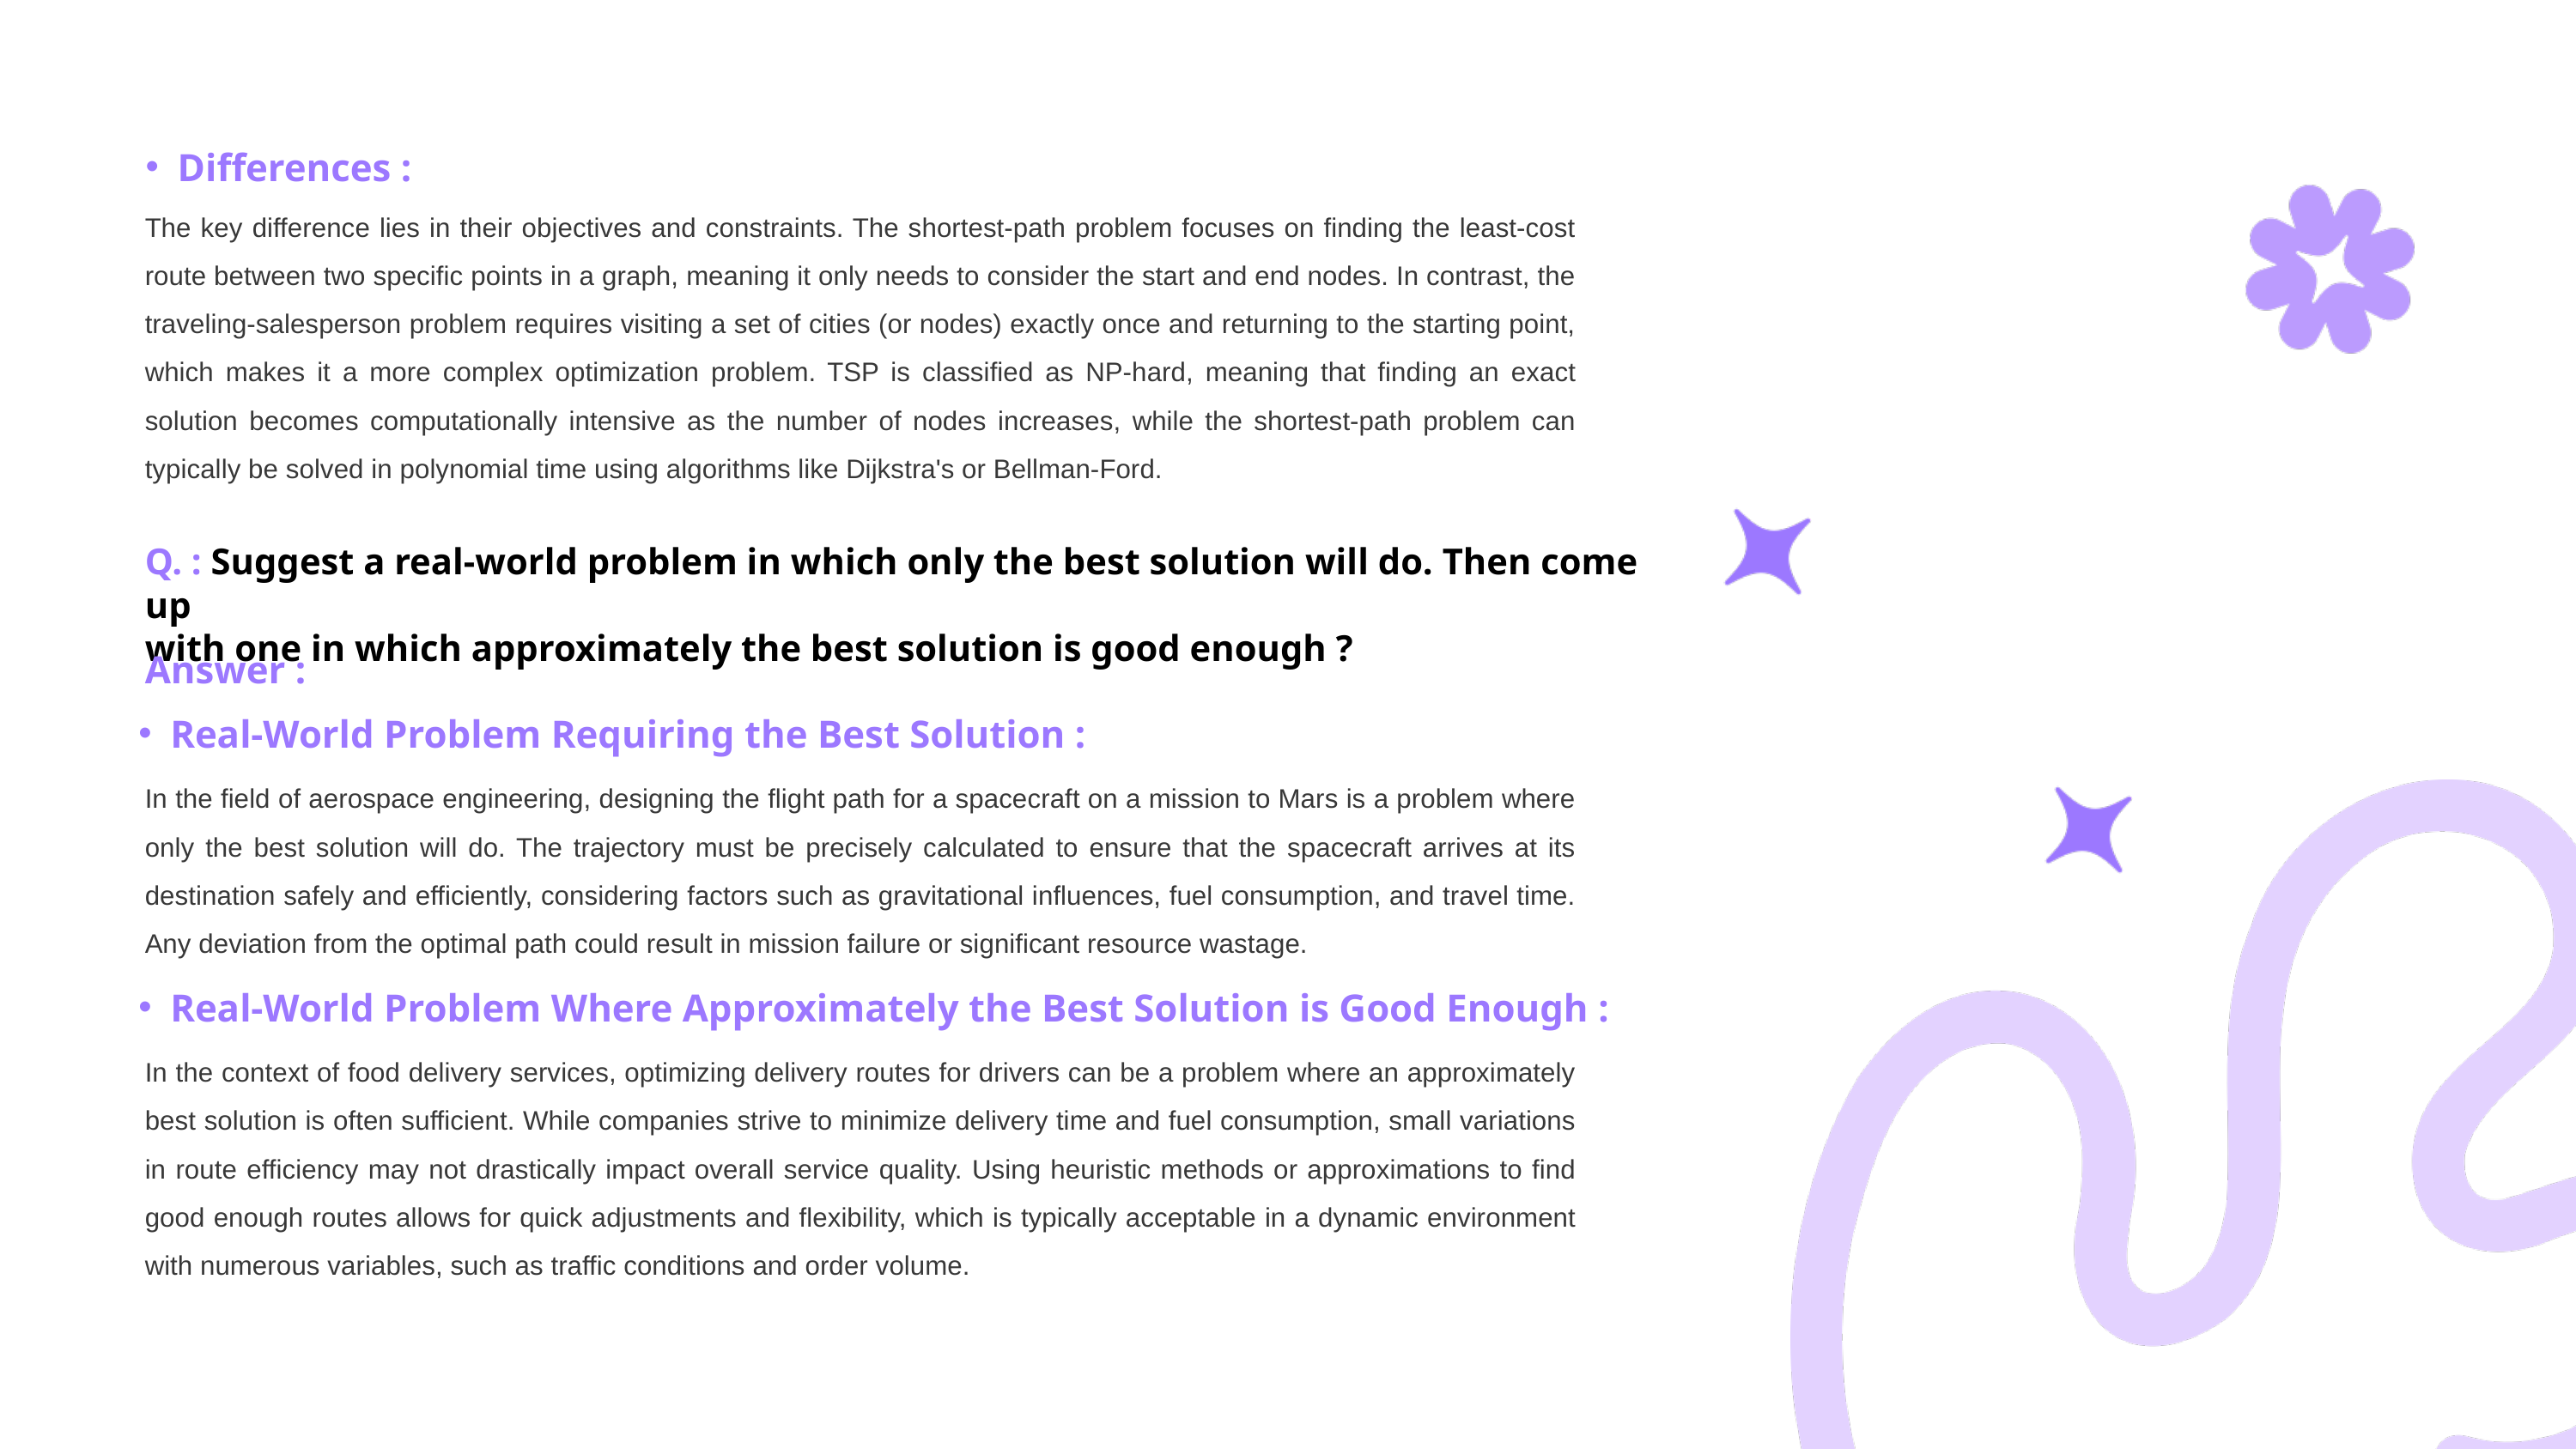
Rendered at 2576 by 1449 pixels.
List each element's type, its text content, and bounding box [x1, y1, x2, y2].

text_box Real-World Problem Where Approximately the Best Solution is Good Enough : [106, 984, 1706, 1029]
text_box [2014, 755, 2164, 905]
text_box [1790, 779, 2576, 1449]
text_box In the context of food delivery services, optimizing delivery routes for drivers can be a problem where an approximately best solution is often sufficient. While companies strive to minimize delivery time and fuel consumption, small variations in route efficiency may not drastically impact overall service quality. Using heuristic methods or approximations to find good enough routes allows for quick adjustments and flexibility, which is typically acceptable in a dynamic environment with numerous variables, such as traffic conditions and order volume. [144, 1039, 1578, 1281]
text_box Q. : Suggest a real-world problem in which only the best solution will do. Then come up with one in which approximately the best solution is good enough ? [144, 539, 1679, 710]
text_box Answer : [144, 646, 520, 692]
text_box [2213, 152, 2448, 387]
text_box [1693, 478, 1843, 627]
text_box In the field of aerospace engineering, designing the flight path for a spacecraft on a mission to Mars is a problem where only the best solution will do. The trajectory must be precisely calculated to ensure that the spacecraft arrives at its destination safely and efficiently, considering factors such as gravitational influences, fuel consumption, and travel time. Any deviation from the optimal path could result in mission failure or significant resource wastage. [144, 765, 1578, 984]
text_box Differences : [113, 143, 758, 189]
text_box The key difference lies in their objectives and constraints. The shortest-path problem focuses on finding the least-cost route between two specific points in a graph, meaning it only needs to consider the start and end nodes. In contrast, the traveling-salesperson problem requires visiting a set of cities (or nodes) exactly once and returning to the starting point, which makes it a more complex optimization problem. TSP is classified as NP-hard, meaning that finding an exact solution becomes computationally intensive as the number of nodes increases, while the shortest-path problem can typically be solved in polynomial time using algorithms like Dijkstra's or Bellman-Ford. [144, 194, 1578, 484]
text_box Real-World Problem Requiring the Best Solution : [106, 710, 1706, 756]
